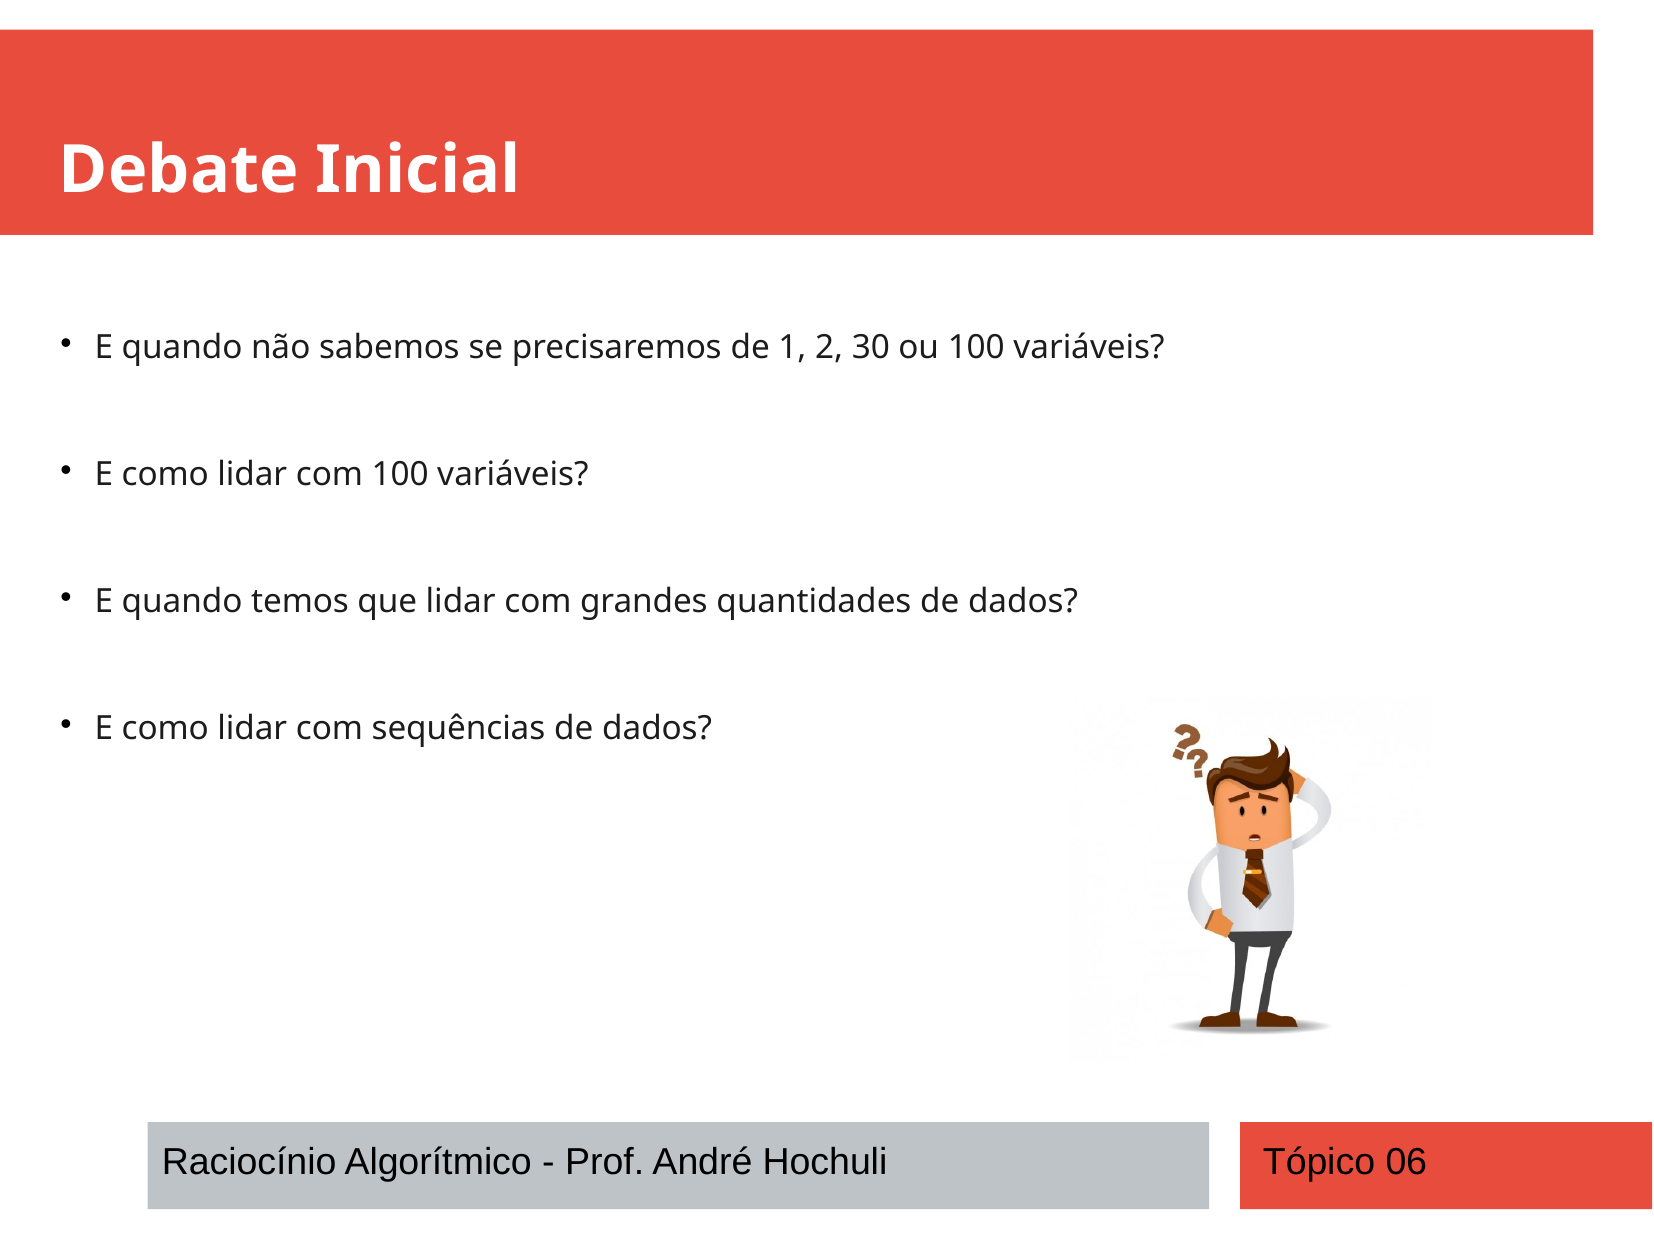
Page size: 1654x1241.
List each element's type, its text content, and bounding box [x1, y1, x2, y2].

text_box Debate Inicial [59, 59, 1594, 206]
text_box Tópico 06 [1248, 1129, 1622, 1189]
text_box Raciocínio Algorítmico - Prof. André Hochuli [147, 1129, 1204, 1189]
text_box E quando não sabemos se precisaremos de 1, 2, 30 ou 100 variáveis? E como lidar com 100 variáveis? E quando temos que lidar com grandes quantidades de dados? E como lidar com sequências de dados? [59, 324, 1564, 1092]
picture [1068, 697, 1433, 1061]
